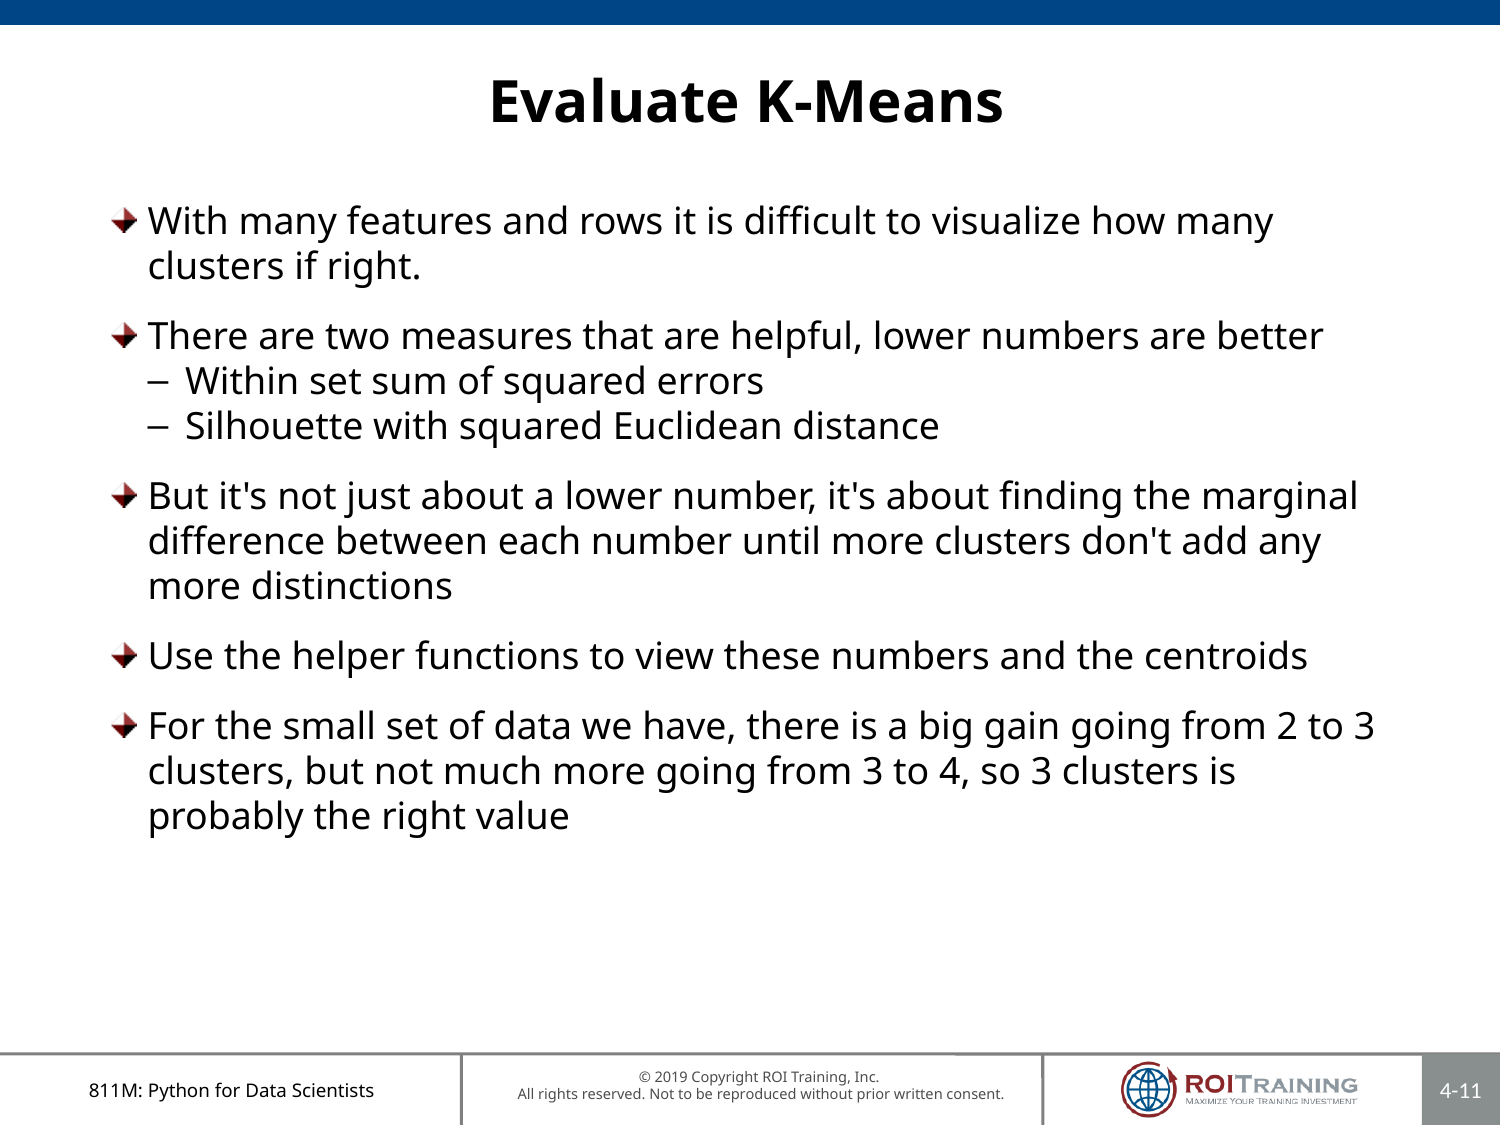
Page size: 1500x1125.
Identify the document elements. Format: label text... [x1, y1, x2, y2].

picture [110, 481, 137, 508]
picture [110, 321, 137, 348]
picture [1113, 1060, 1362, 1118]
picture [110, 711, 137, 738]
picture [110, 641, 137, 668]
list With many features and rows it is difficult to visualize how many clusters if right. There are two measures that are helpful, lower numbers are better Within set sum of squared errors Silhouette with squared Euclidean distance But it's not just about a lower number, it's about finding the marginal difference between each number until more clusters don't add any more distinctions Use the helper functions to view these numbers and the centroids For the small set of data we have, there is a big gain going from 2 to 3 clusters, but not much more going from 3 to 4, so 3 clusters is probably the right value [95, 189, 1411, 1022]
title Evaluate K-Means [172, 47, 1322, 151]
picture [110, 206, 137, 233]
